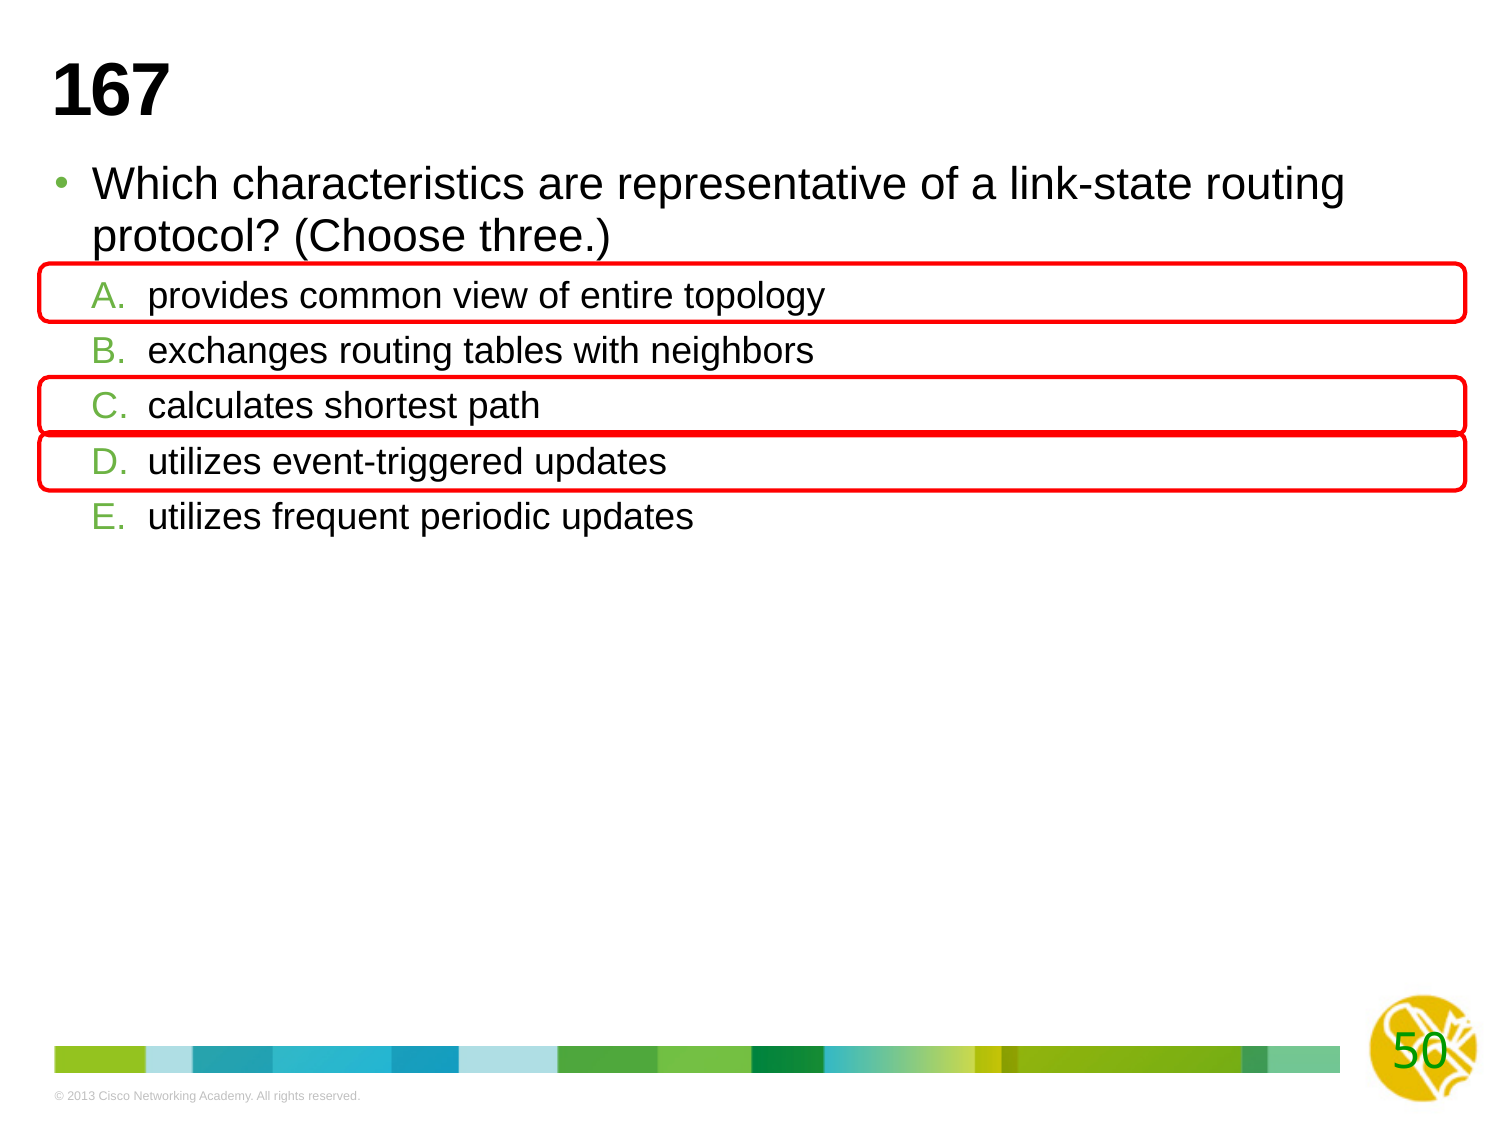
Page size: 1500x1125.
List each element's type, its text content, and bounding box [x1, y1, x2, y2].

picture [54, 970, 1500, 1125]
text_box [37, 261, 1468, 324]
list Which characteristics are representative of a link-state routing protocol? (Choose three.) provides common view of entire topology exchanges routing tables with neighbors calculates shortest path utilizes event-triggered updates utilizes frequent periodic updates [39, 149, 1447, 266]
text_box [37, 430, 1468, 493]
title 167 [37, 24, 1447, 138]
picture [1427, 1036, 1442, 1065]
list Which characteristics are representative of a link-state routing protocol? (Choose three.) provides common view of entire topology exchanges routing tables with neighbors calculates shortest path utilizes event-triggered updates utilizes frequent periodic updates [39, 320, 1447, 379]
list Which characteristics are representative of a link-state routing protocol? (Choose three.) provides common view of entire topology exchanges routing tables with neighbors calculates shortest path utilizes event-triggered updates utilizes frequent periodic updates [39, 489, 1447, 1035]
text_box [37, 374, 1468, 434]
